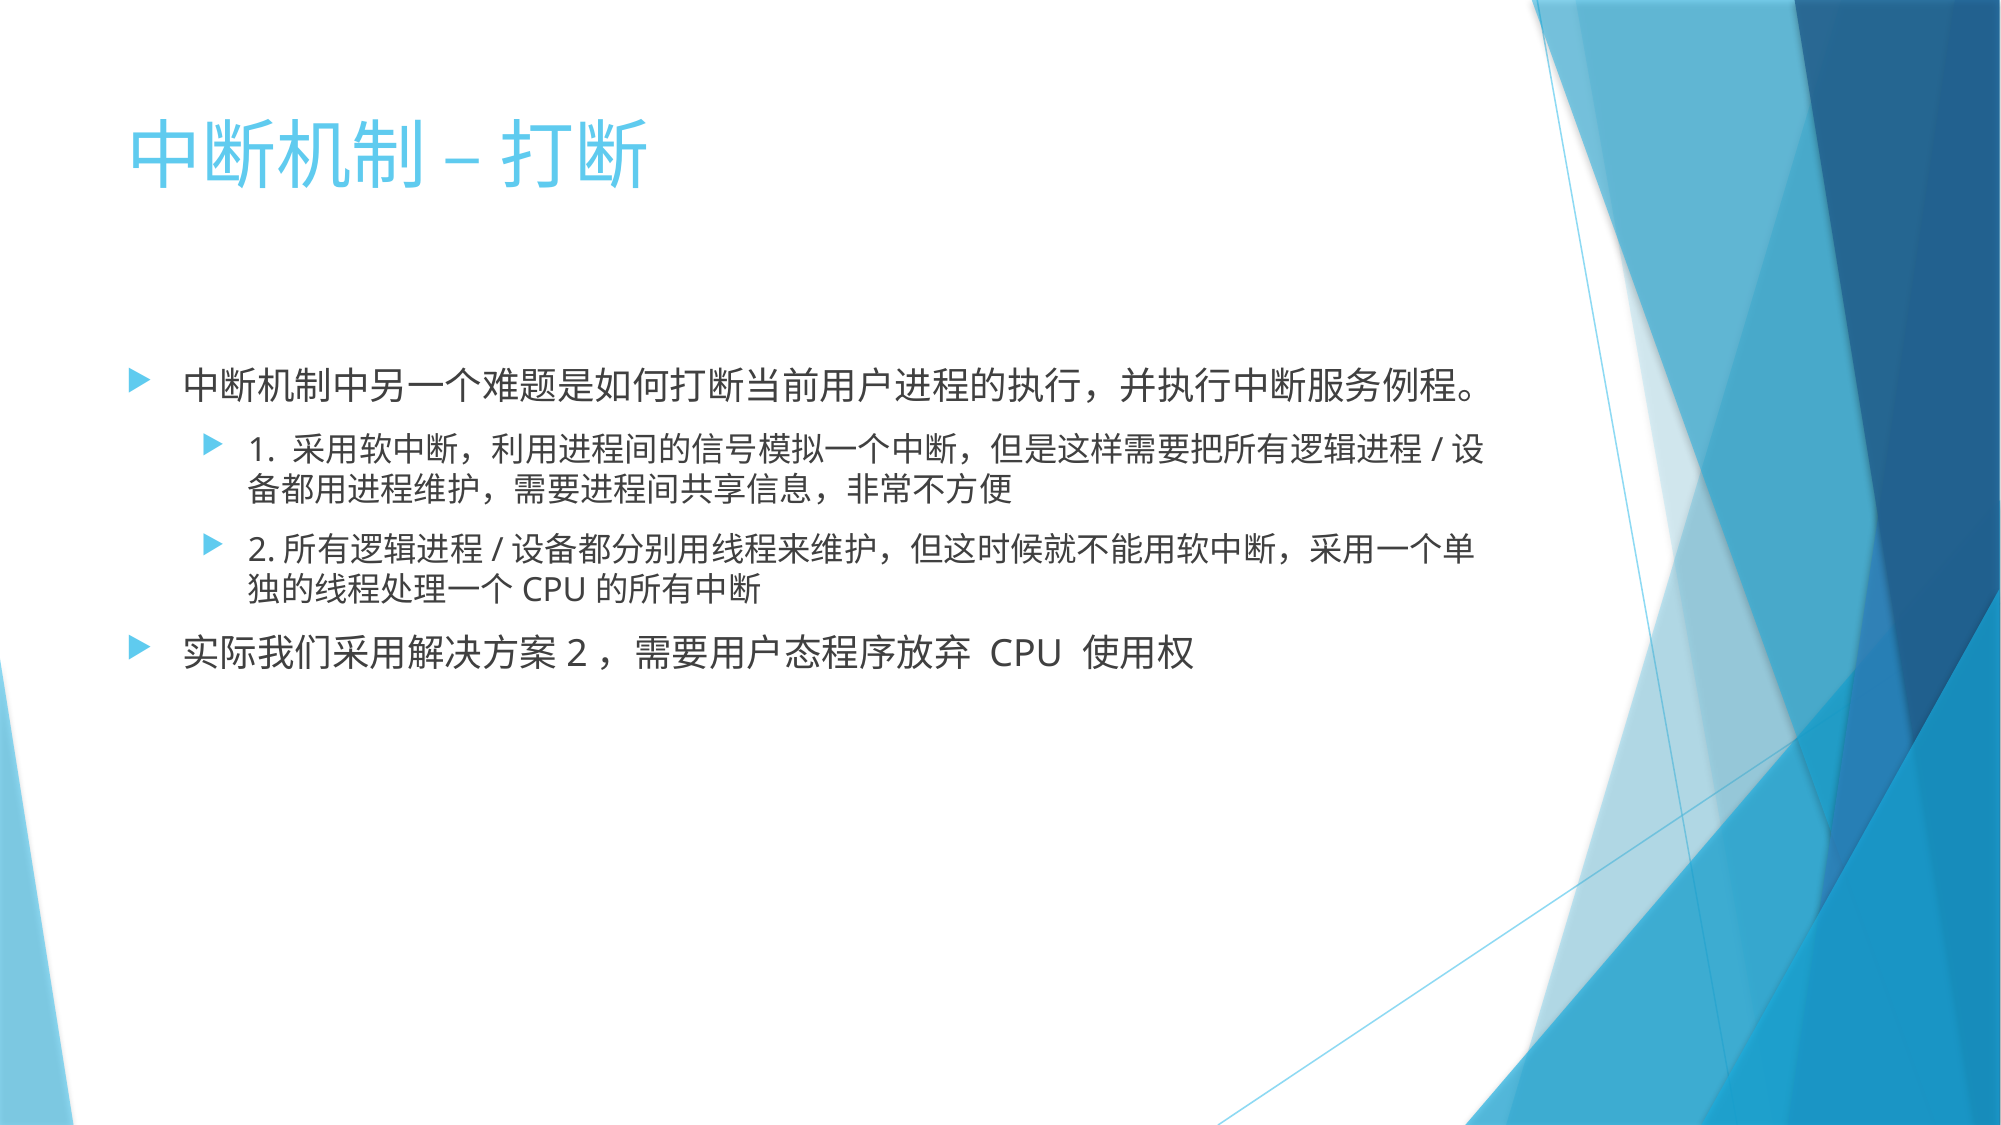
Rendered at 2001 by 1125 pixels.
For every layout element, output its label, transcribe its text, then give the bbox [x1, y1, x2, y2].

list 中断机制中另一个难题是如何打断当前用户进程的执行，并执行中断服务例程。 1. 采用软中断，利用进程间的信号模拟一个中断，但是这样需要把所有逻辑进程/设备都用进程维护，需要进程间共享信息，非常不方便 2.所有逻辑进程/设备都分别用线程来维护，但这时候就不能用软中断，采用一个单独的线程处理一个CPU的所有中断 实际我们采用解决方案2，需要用户态程序放弃 CPU 使用权 [111, 354, 1522, 992]
title 中断机制 – 打断 [111, 99, 1522, 317]
